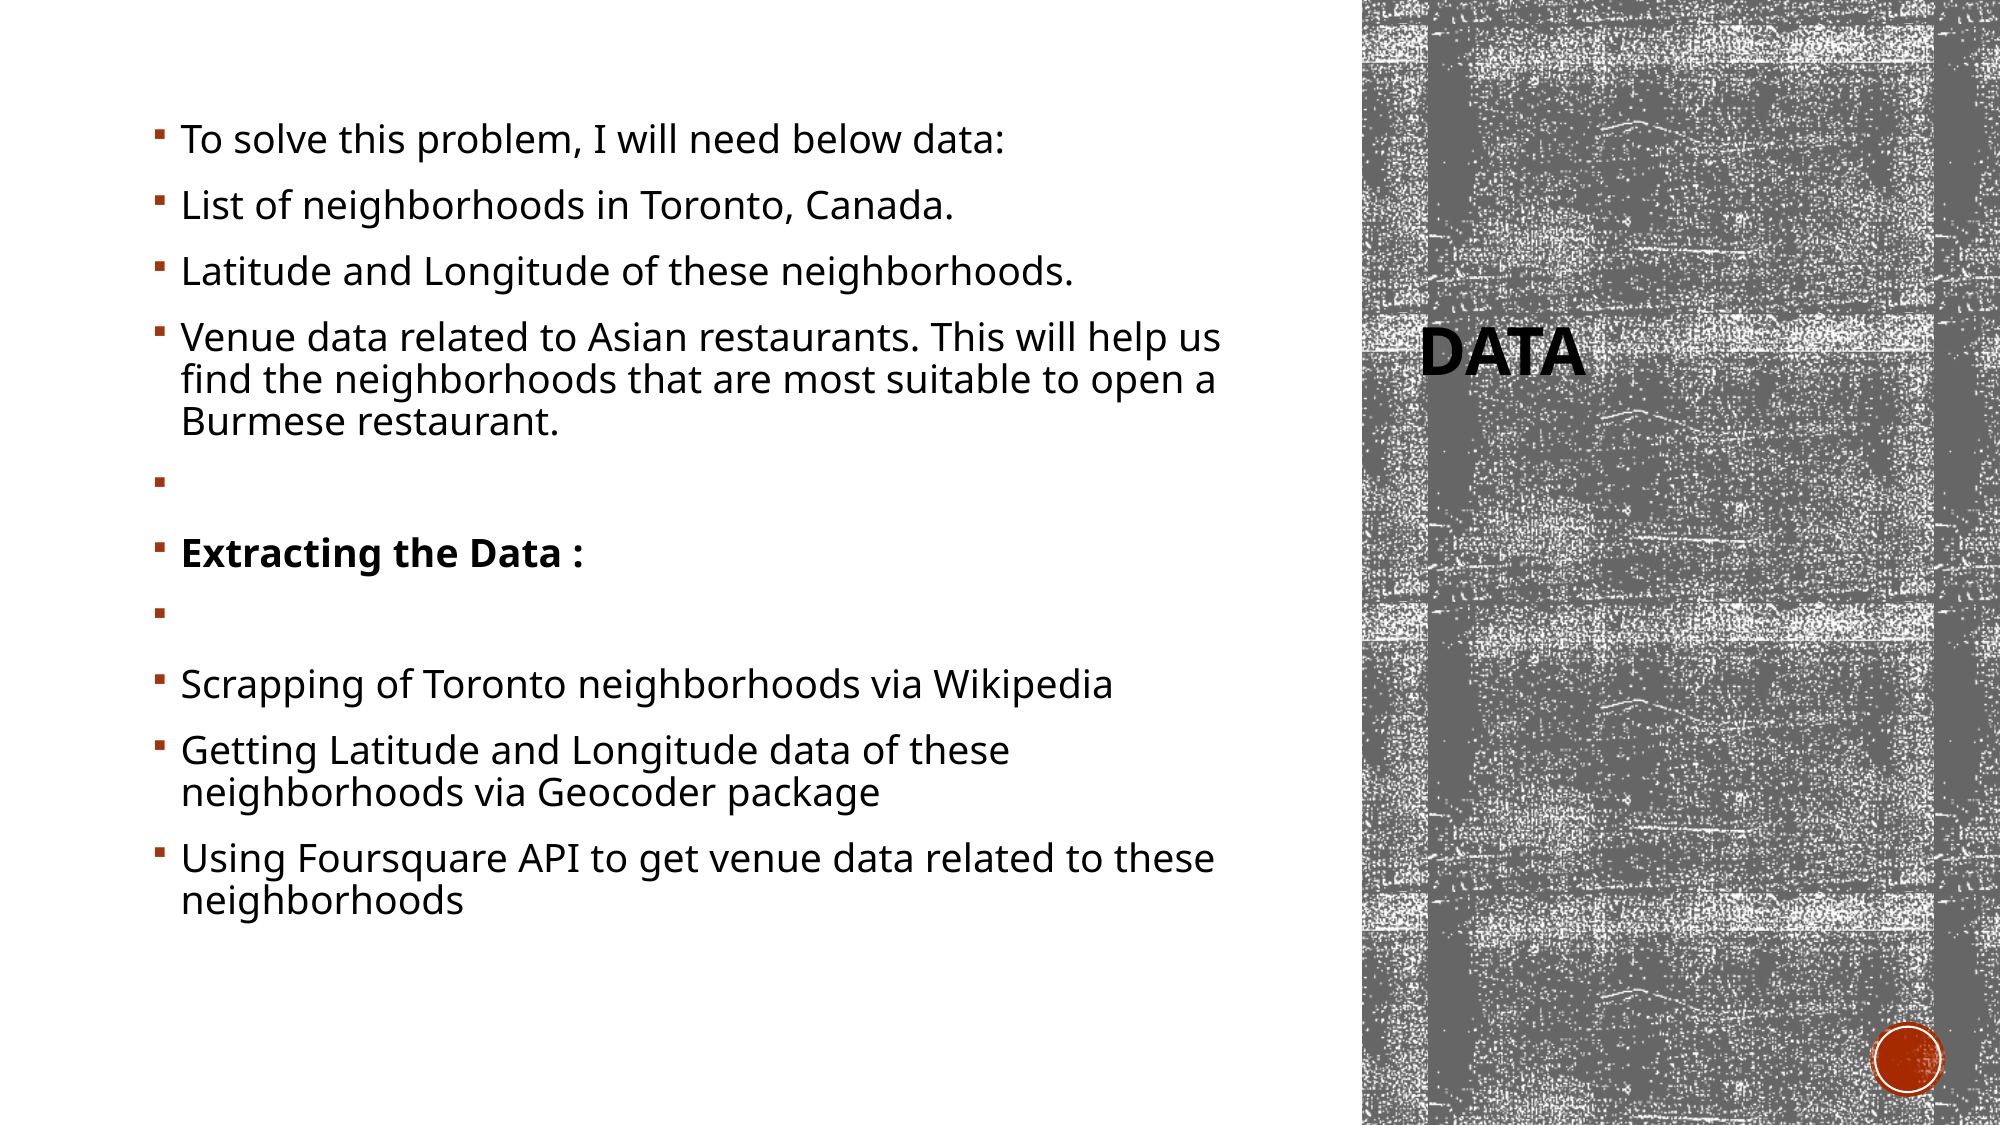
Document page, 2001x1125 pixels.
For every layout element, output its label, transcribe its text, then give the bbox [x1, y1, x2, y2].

list To solve this problem, I will need below data: List of neighborhoods in Toronto, Canada. Latitude and Longitude of these neighborhoods. Venue data related to Asian restaurants. This will help us find the neighborhoods that are most suitable to open a Burmese restaurant. Extracting the Data : Scrapping of Toronto neighborhoods via Wikipedia Getting Latitude and Longitude data of these neighborhoods via Geocoder package Using Foursquare API to get venue data related to these neighborhoods [137, 112, 1239, 936]
title Data [1402, 112, 1928, 398]
